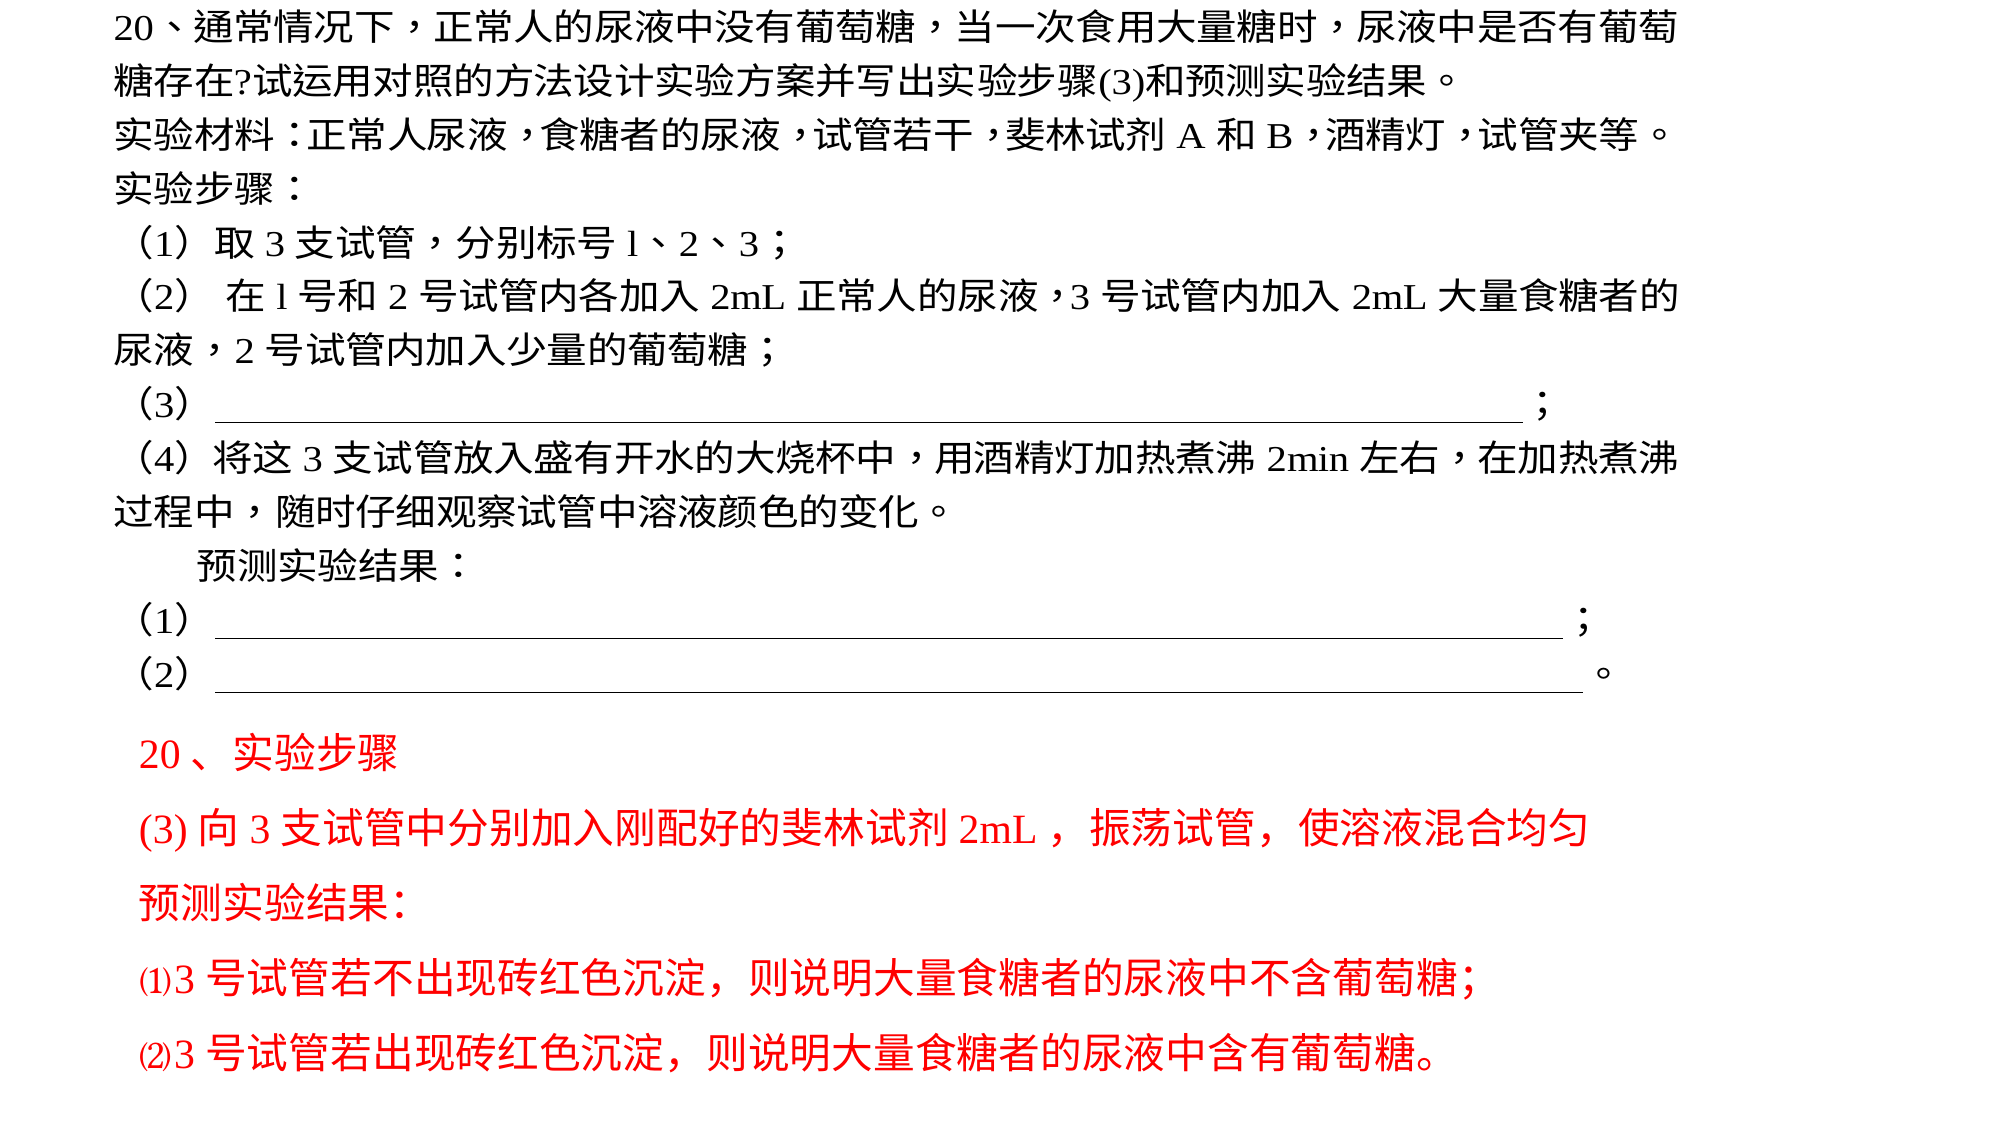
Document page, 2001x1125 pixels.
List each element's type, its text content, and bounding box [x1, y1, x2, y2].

text_box 20、实验步骤 (3)向3支试管中分别加入刚配好的斐林试剂2mL，振荡试管，使溶液混合均匀 预测实验结果： ⑴3号试管若不出现砖红色沉淀，则说明大量食糖者的尿液中不含葡萄糖； ⑵3号试管若出现砖红色沉淀，则说明大量食糖者的尿液中含有葡萄糖。 [124, 694, 2000, 1085]
picture [113, 0, 1680, 712]
